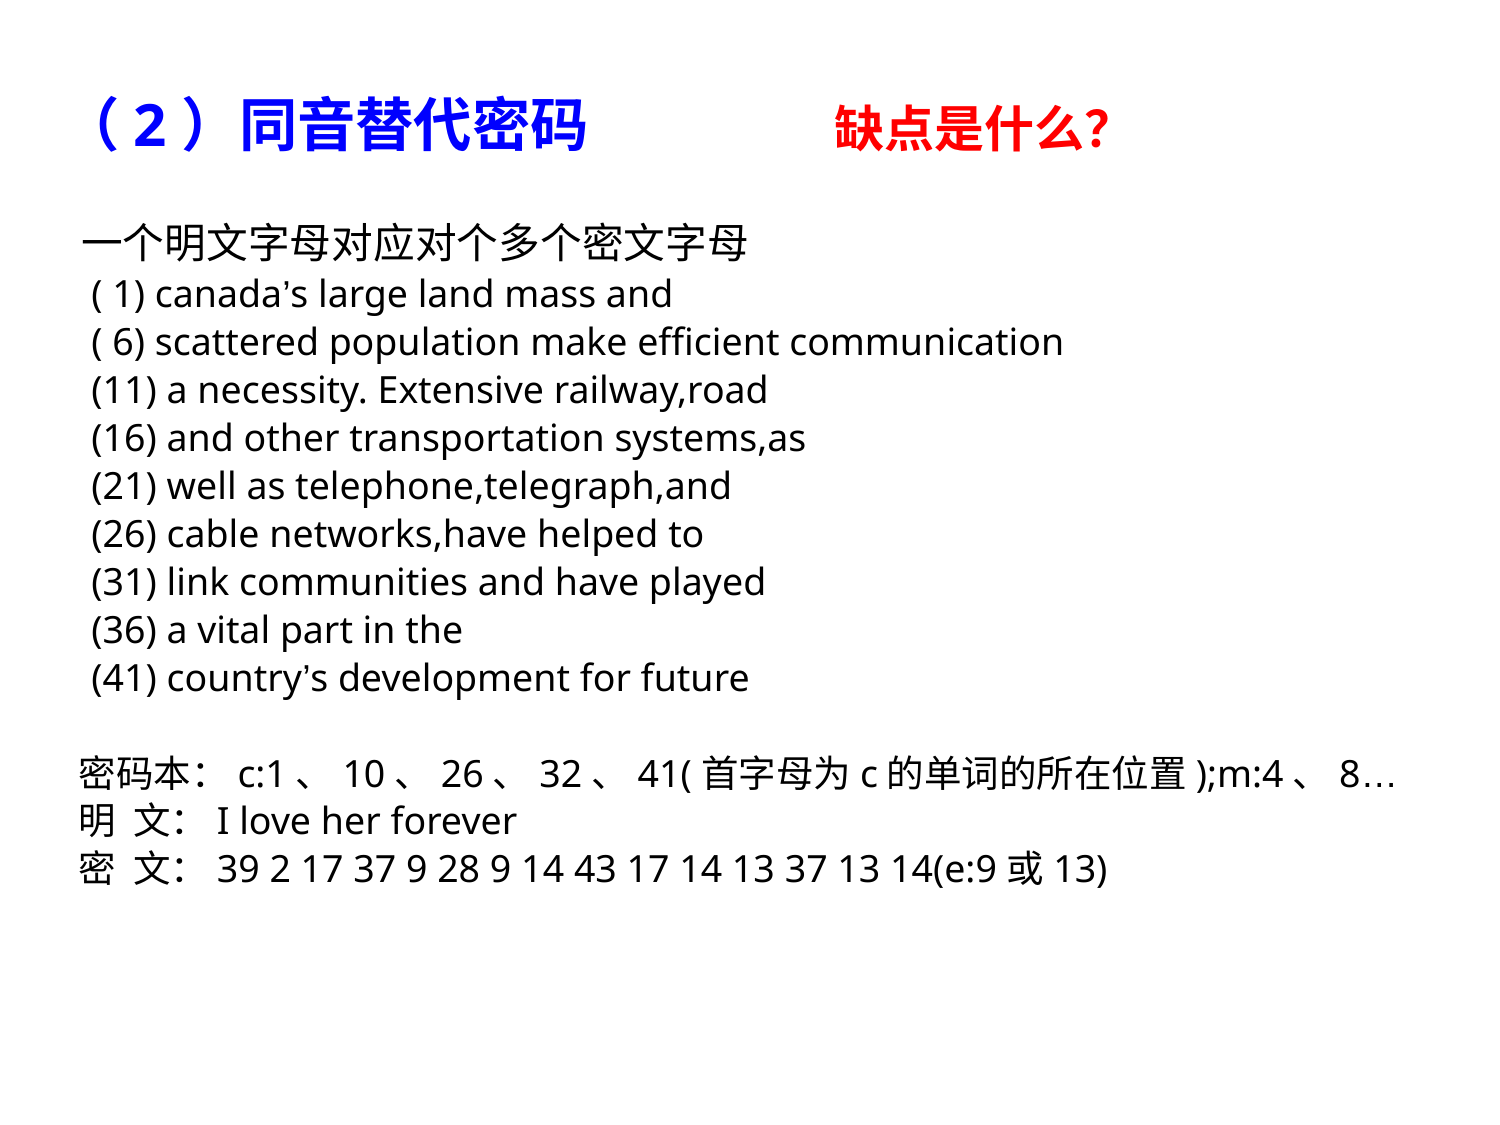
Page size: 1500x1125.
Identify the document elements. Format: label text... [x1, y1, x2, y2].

list 一个明文字母对应对个多个密文字母 ( 1) canada’s large land mass and ( 6) scattered population make efficient communication (11) a necessity. Extensive railway,road (16) and other transportation systems,as (21) well as telephone,telegraph,and (26) cable networks,have helped to (31) link communities and have played (36) a vital part in the (41) country’s development for future 密码本：c:1、10、26、32、41(首字母为c的单词的所在位置);m:4、8… 明 文：I love her forever 密 文：39 2 17 37 9 28 9 14 43 17 14 13 37 13 14(e:9或13) [37, 214, 1463, 978]
text_box 缺点是什么？ [819, 90, 1150, 165]
text_box （2）同音替代密码 [46, 88, 604, 167]
